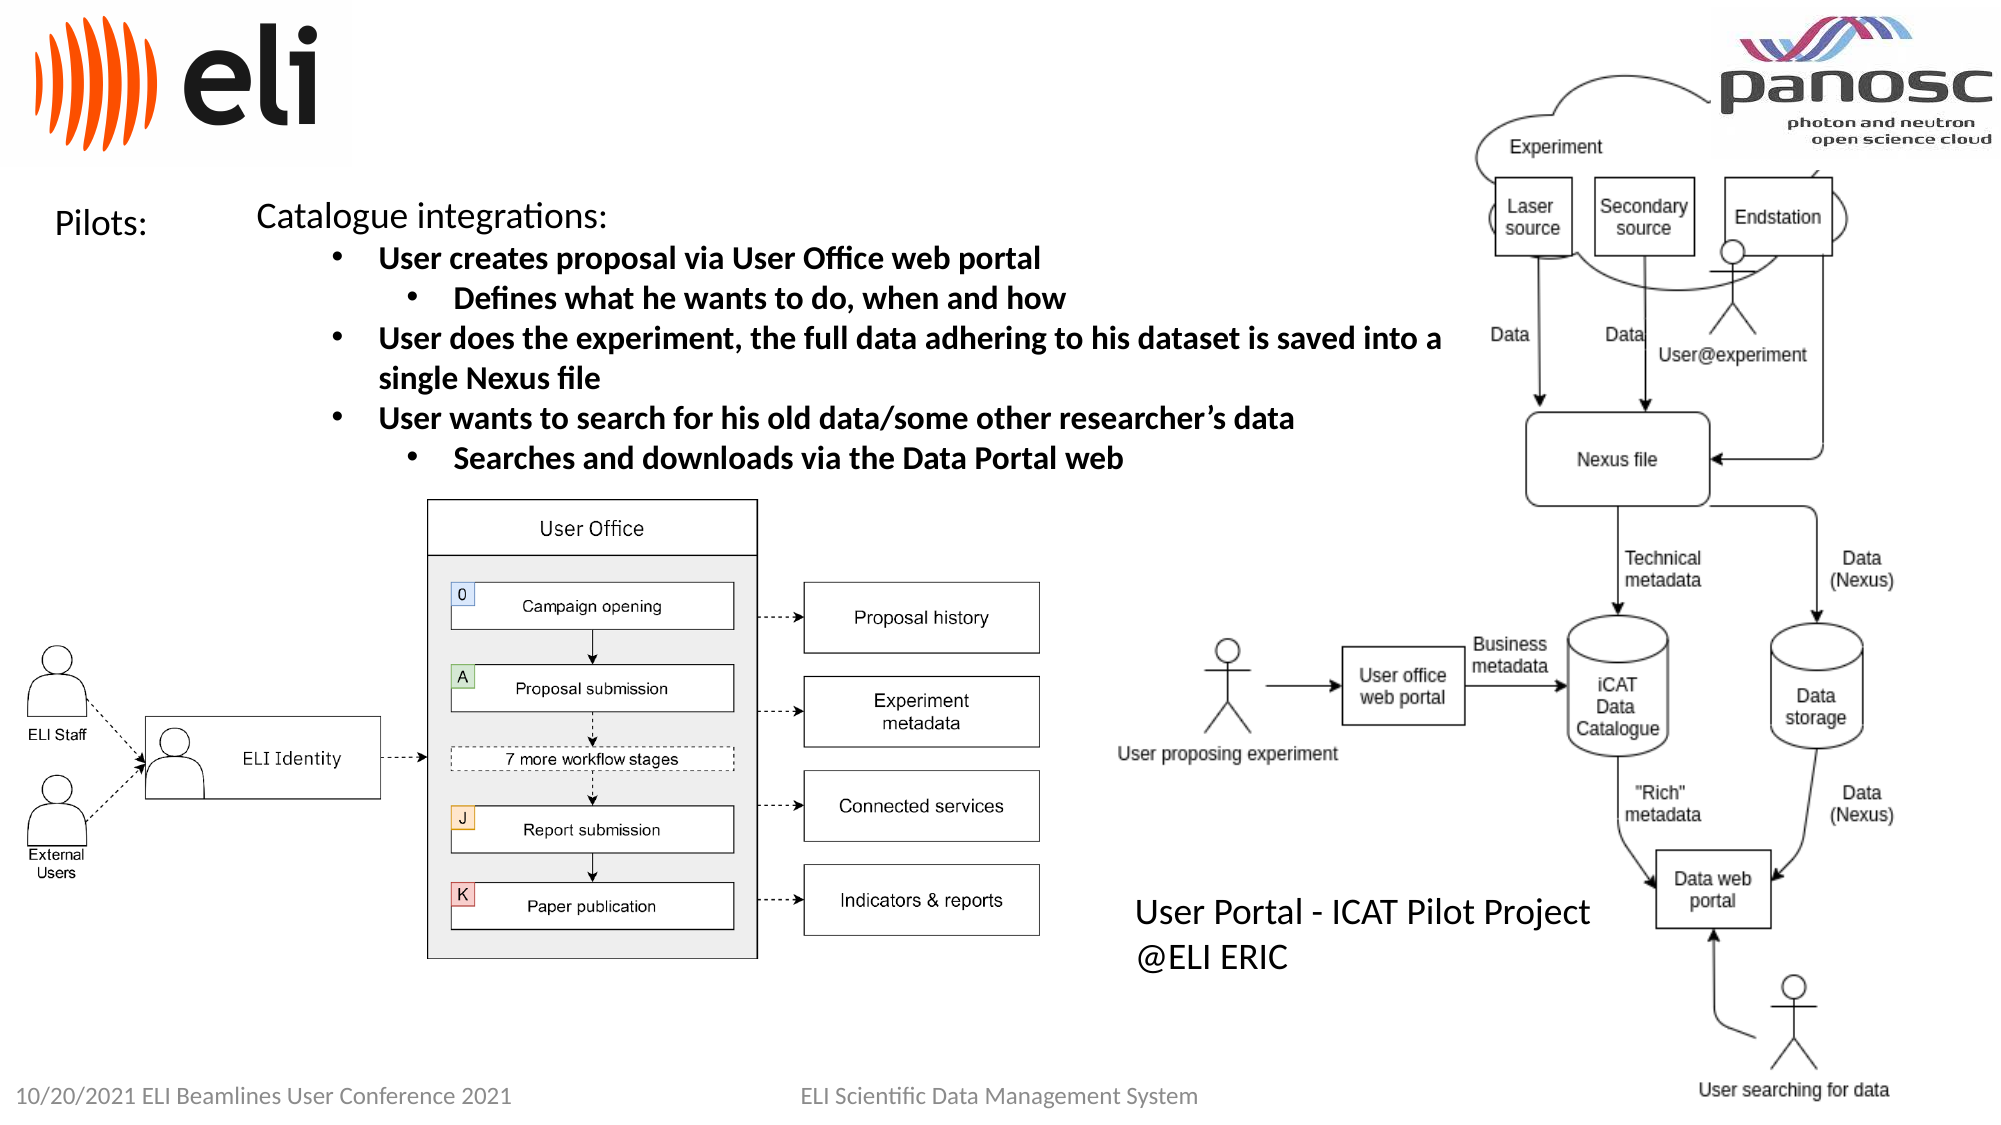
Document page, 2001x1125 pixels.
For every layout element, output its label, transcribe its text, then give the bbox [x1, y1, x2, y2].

text_box Catalogue integrations: User creates proposal via User Office web portal Defines what he wants to do, when and how User does the experiment, the full data adhering to his dataset is saved into a single Nexus file User wants to search for his old data/some other researcher’s data Searches and downloads via the Data Portal web [241, 139, 1117, 484]
footer ELI Scientific Data Management System [662, 1065, 1338, 1125]
picture [15, 499, 1040, 959]
text_box Pilots: [39, 190, 163, 251]
picture [1117, 0, 2000, 1103]
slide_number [0, 1065, 559, 1125]
picture [0, 0, 352, 167]
